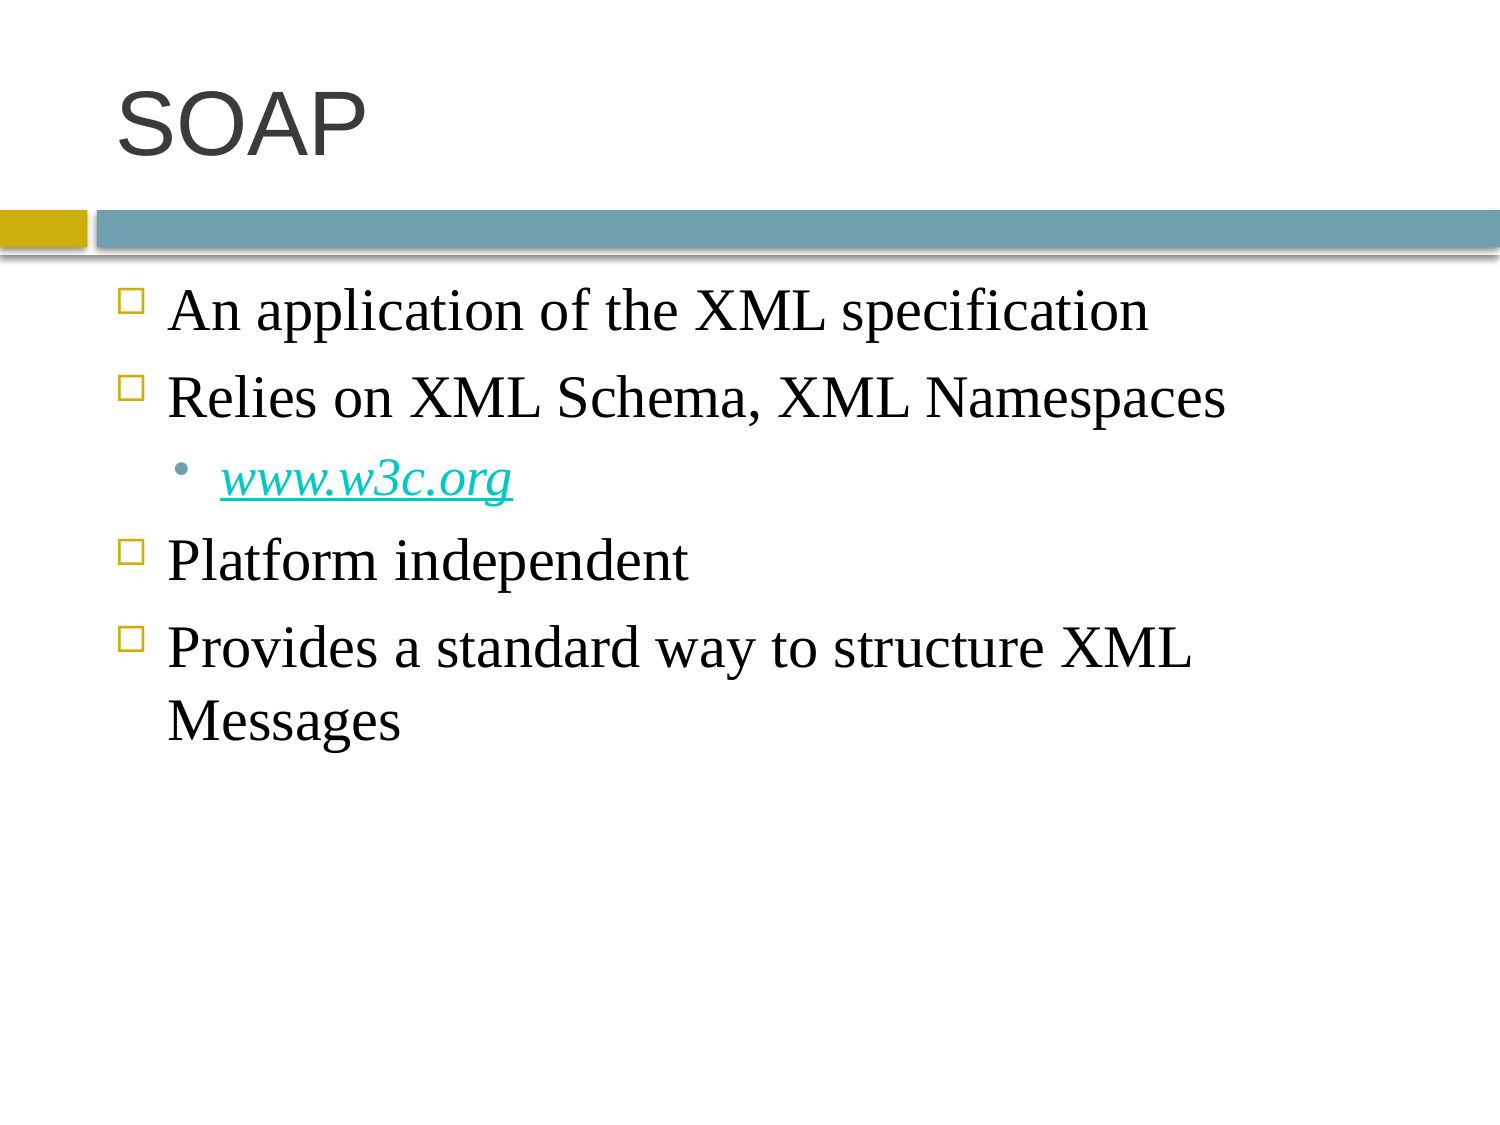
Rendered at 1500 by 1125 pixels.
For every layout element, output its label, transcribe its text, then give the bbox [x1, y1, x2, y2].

list An application of the XML specification Relies on XML Schema, XML Namespaces www.w3c.org Platform independent Provides a standard way to structure XML Messages [100, 262, 1438, 1000]
title SOAP [100, 37, 1438, 200]
